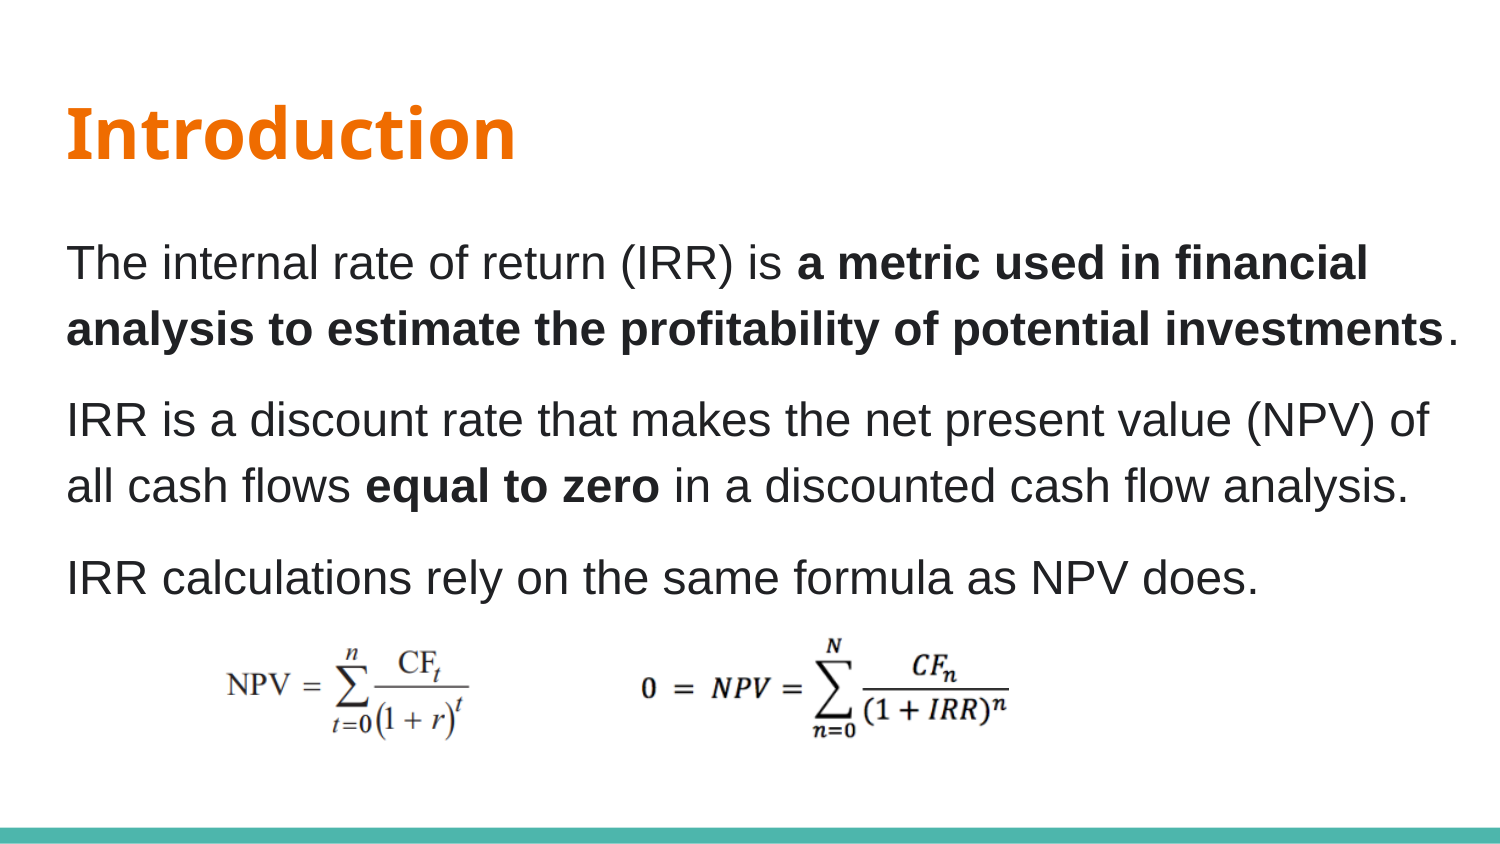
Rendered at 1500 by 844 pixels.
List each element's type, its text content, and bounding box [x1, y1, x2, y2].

picture [636, 632, 1009, 765]
list The internal rate of return (IRR) is a metric used in financial analysis to estimate the profitability of potential investments. IRR is a discount rate that makes the net present value (NPV) of all cash flows equal to zero in a discounted cash flow analysis. IRR calculations rely on the same formula as NPV does. [51, 207, 1490, 750]
picture [205, 640, 488, 757]
title Introduction [51, 72, 1449, 189]
